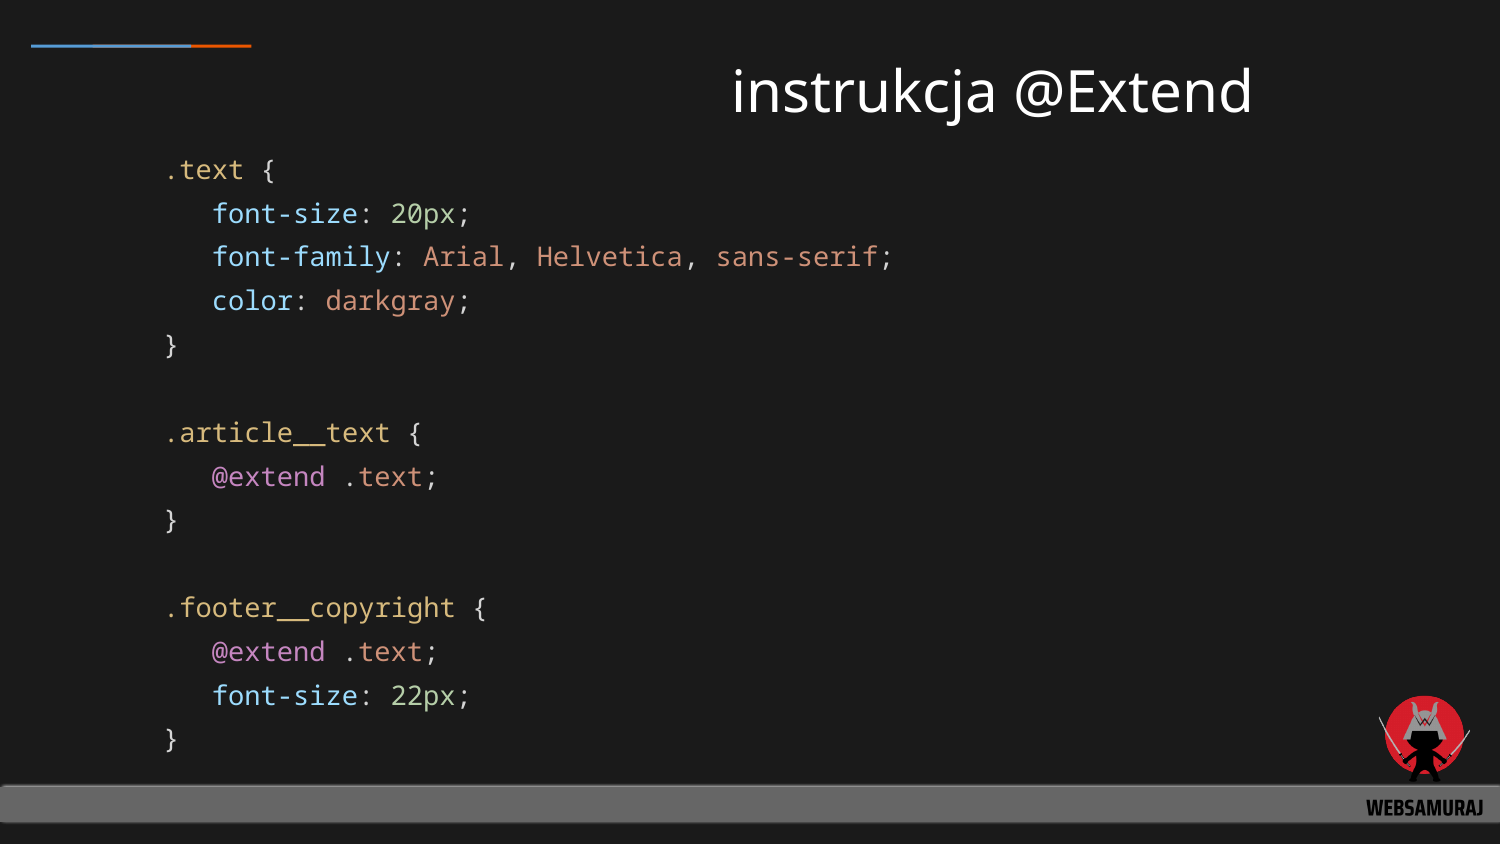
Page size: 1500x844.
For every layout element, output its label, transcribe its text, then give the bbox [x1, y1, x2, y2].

picture [1358, 689, 1491, 822]
title instrukcja @Extend [715, 28, 1500, 137]
text_box .text { font-size: 20px; font-family: Arial, Helvetica, sans-serif; color: darkgray; } .article__text { @extend .text; } .footer__copyright { @extend .text; font-size: 22px; } [148, 125, 934, 618]
